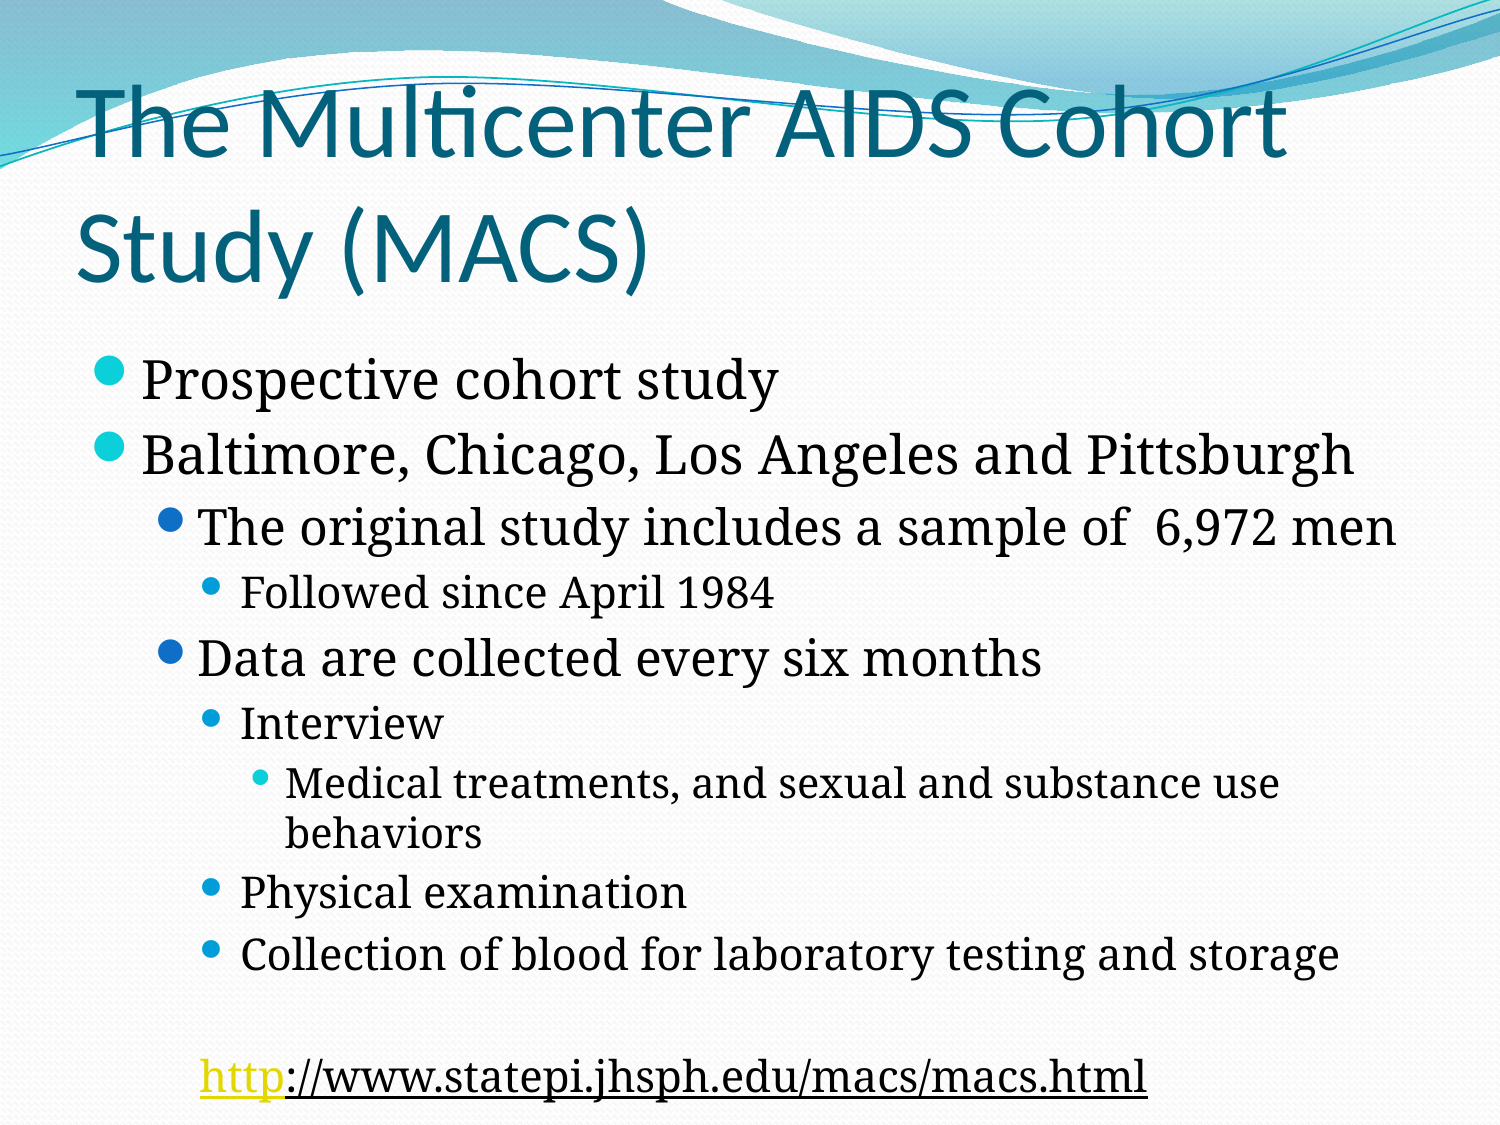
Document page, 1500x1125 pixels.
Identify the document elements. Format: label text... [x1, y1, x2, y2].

list Prospective cohort study Baltimore, Chicago, Los Angeles and Pittsburgh The original study includes a sample of 6,972 men Followed since April 1984 Data are collected every six months Interview Medical treatments, and sexual and substance use behaviors Physical examination Collection of blood for laboratory testing and storage http://www.statepi.jhsph.edu/macs/macs.html [75, 337, 1425, 1125]
title The Multicenter AIDS Cohort Study (MACS) [75, 115, 1425, 304]
